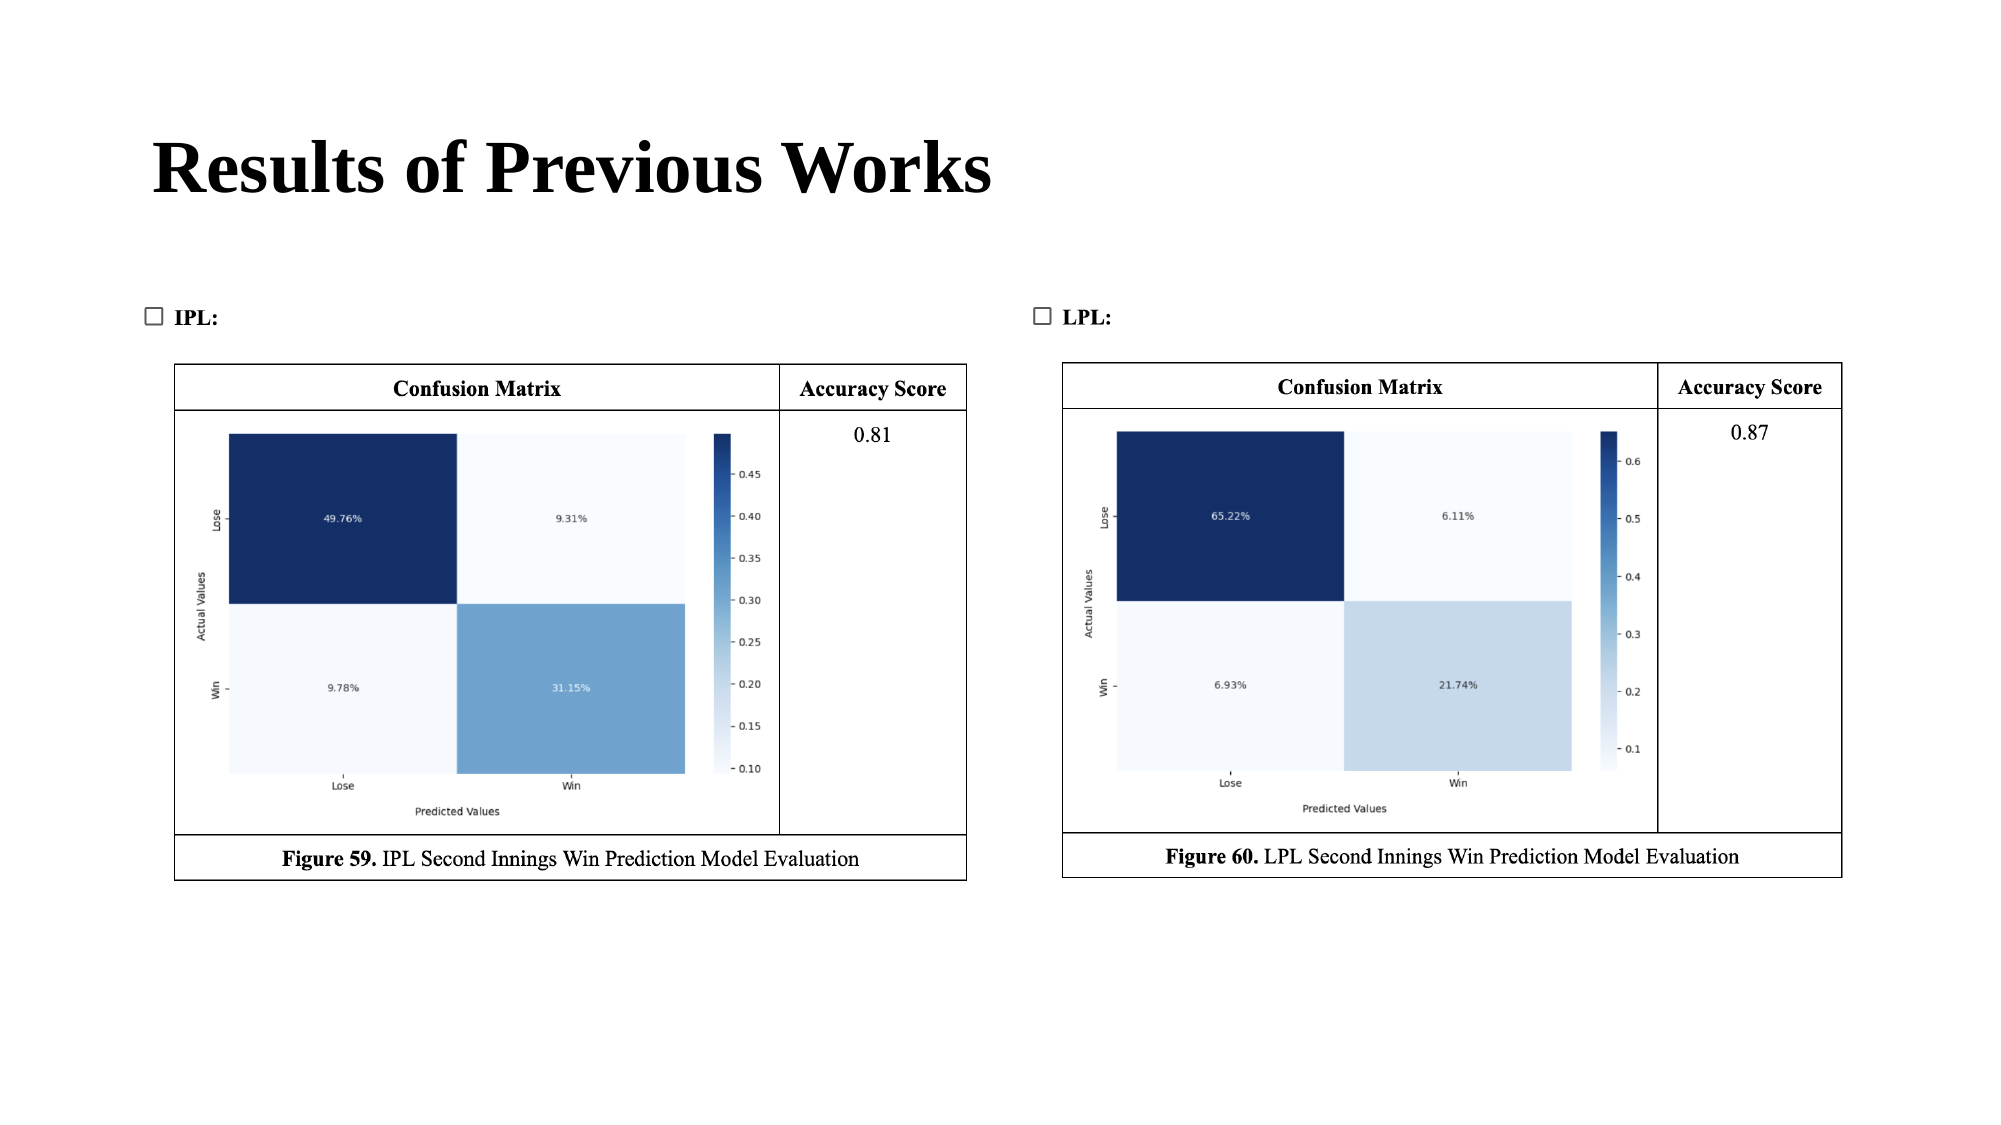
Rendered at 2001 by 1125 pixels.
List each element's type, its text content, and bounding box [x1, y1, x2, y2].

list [137, 299, 975, 884]
picture [1025, 299, 1851, 884]
title Results of Previous Works [137, 59, 1863, 278]
